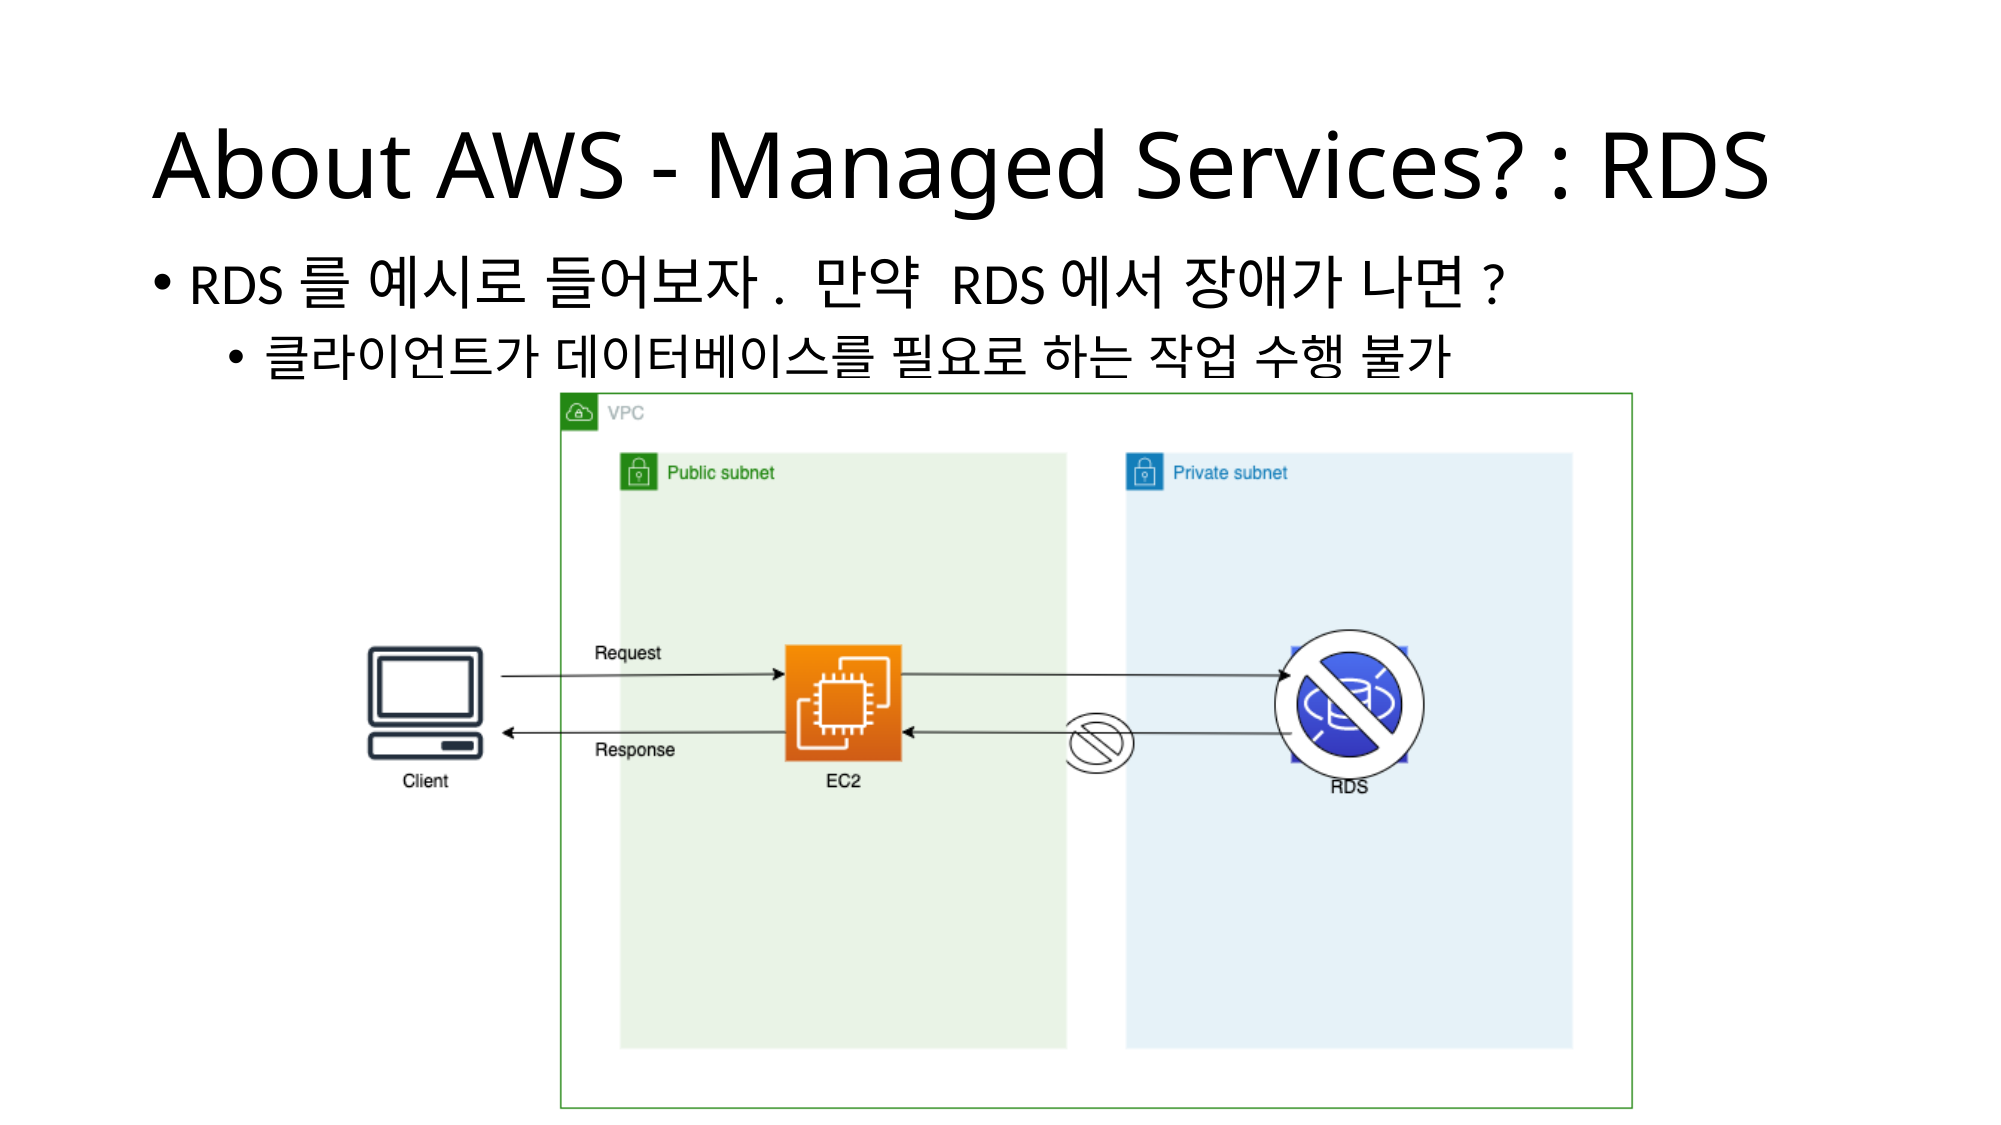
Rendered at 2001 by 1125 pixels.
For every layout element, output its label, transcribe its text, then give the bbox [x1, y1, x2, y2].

title About AWS - Managed Services? : RDS [137, 59, 1863, 238]
list RDS를 예시로 들어보자. 만약 RDS에서 장애가 나면? 클라이언트가 데이터베이스를 필요로 하는 작업 수행 불가 [137, 238, 1863, 953]
picture [352, 378, 1648, 1124]
